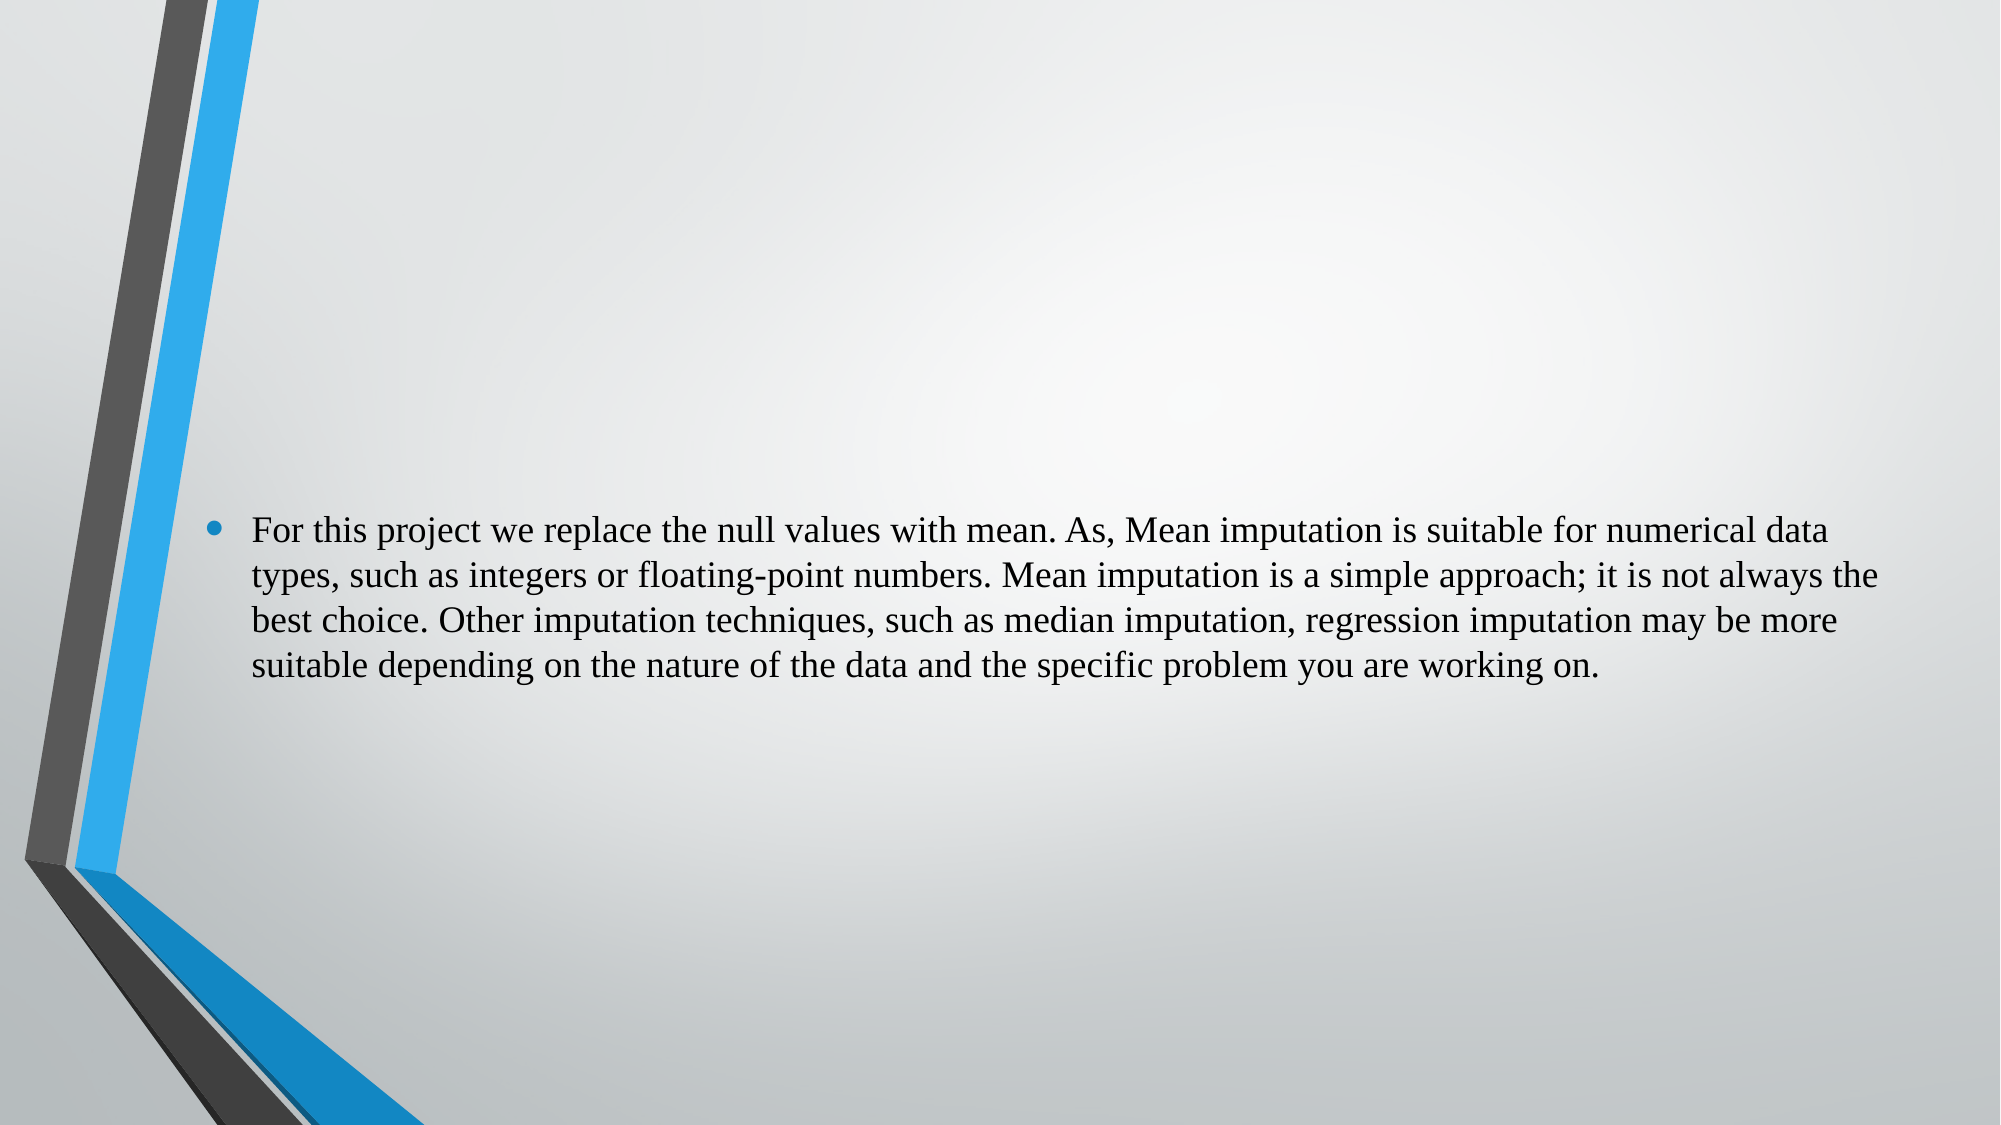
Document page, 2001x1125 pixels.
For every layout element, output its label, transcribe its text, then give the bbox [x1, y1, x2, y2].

list For this project we replace the null values with mean. As, Mean imputation is suitable for numerical data types, such as integers or floating-point numbers. Mean imputation is a simple approach; it is not always the best choice. Other imputation techniques, such as median imputation, regression imputation may be more suitable depending on the nature of the data and the specific problem you are working on. [189, 203, 1918, 1070]
